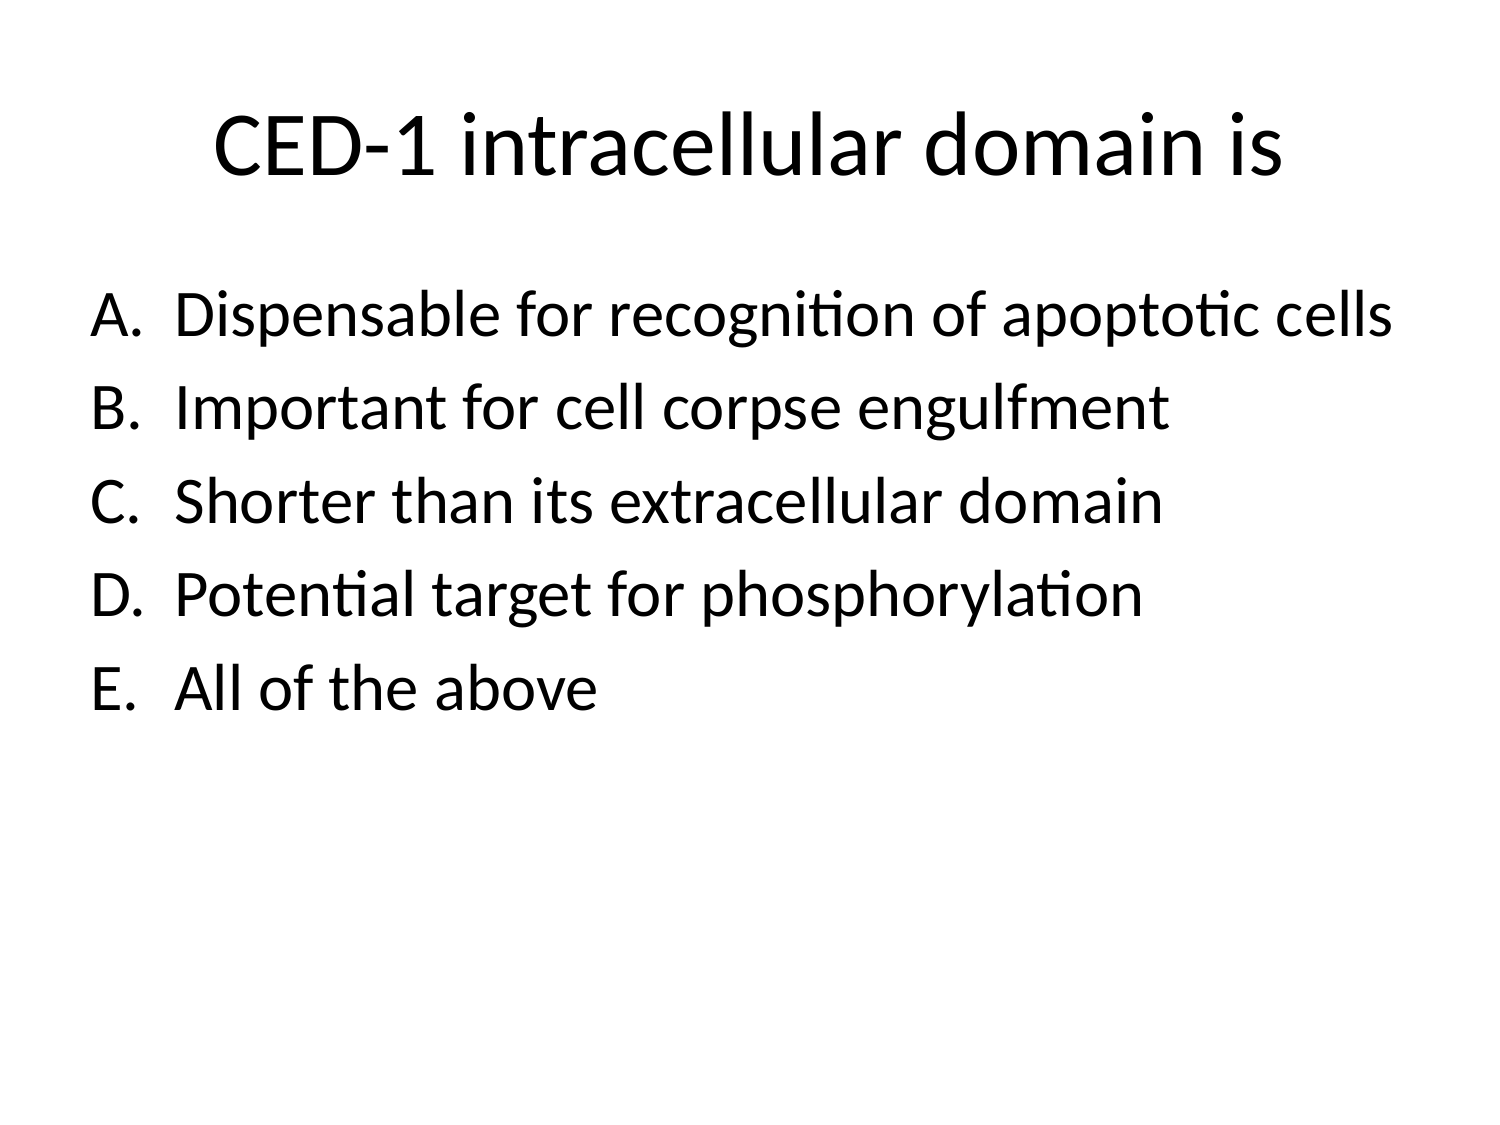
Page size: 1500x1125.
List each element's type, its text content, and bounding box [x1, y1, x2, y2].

title CED-1 intracellular domain is [75, 45, 1425, 233]
list Dispensable for recognition of apoptotic cells Important for cell corpse engulfment Shorter than its extracellular domain Potential target for phosphorylation All of the above [75, 262, 1425, 1005]
